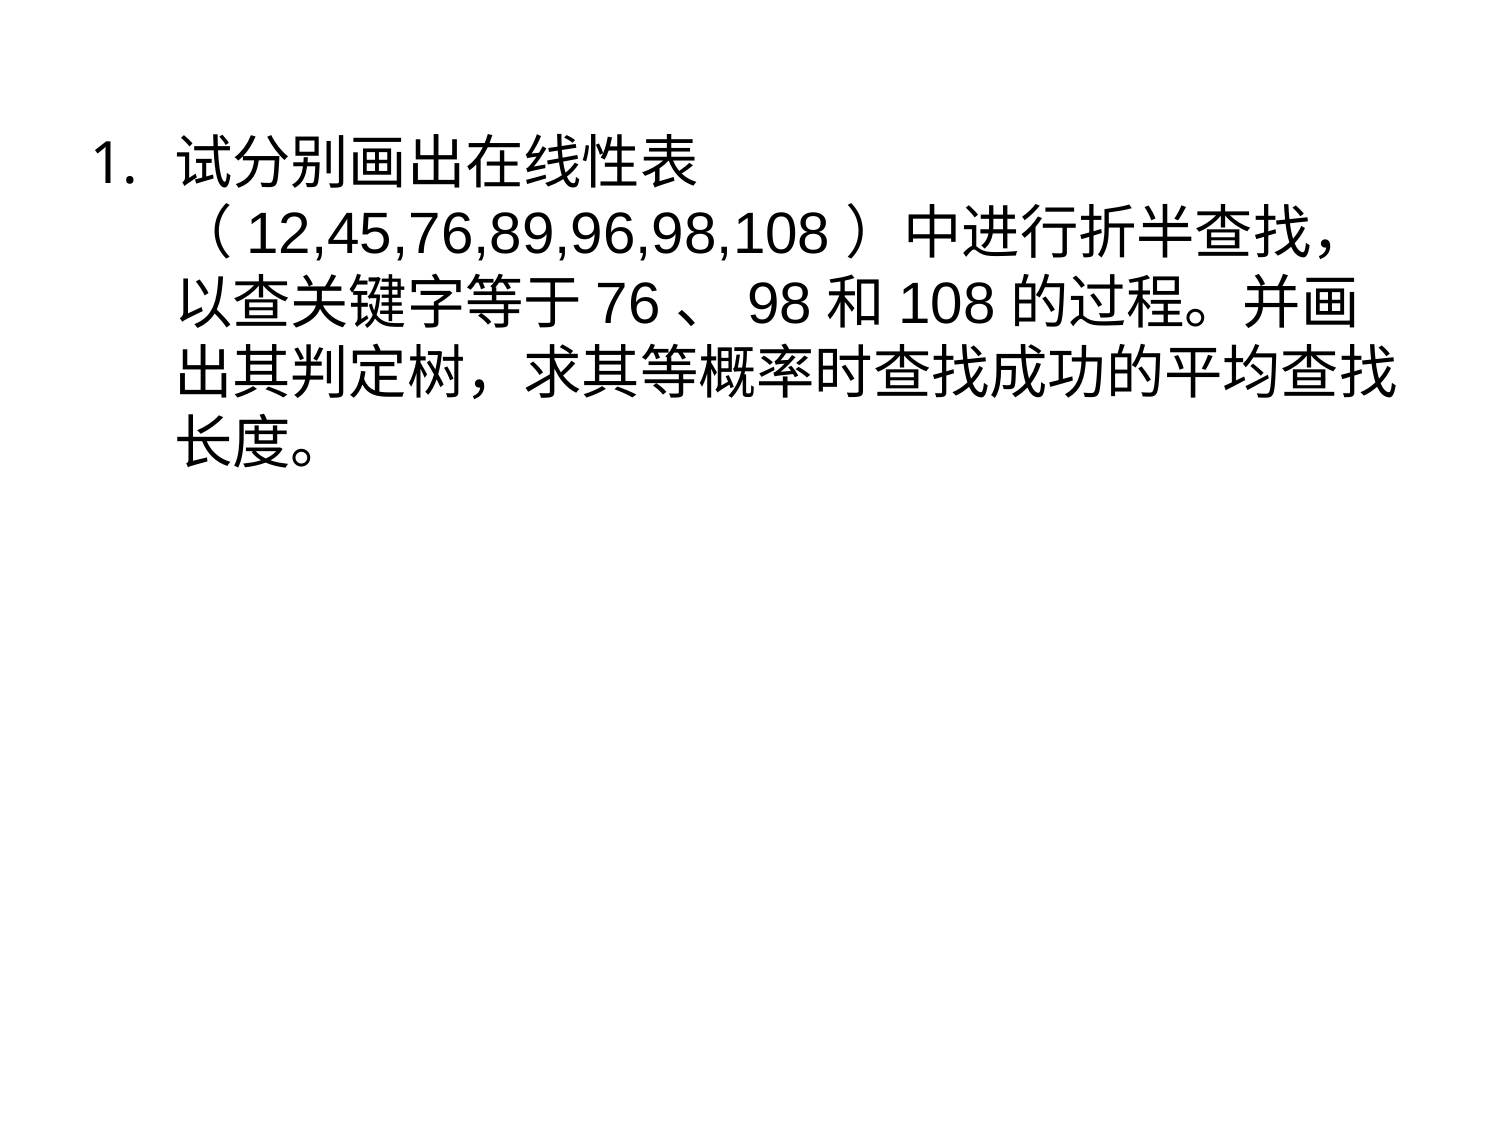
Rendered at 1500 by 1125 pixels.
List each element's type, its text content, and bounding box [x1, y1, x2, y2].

list 试分别画出在线性表（12,45,76,89,96,98,108）中进行折半查找，以查关键字等于76、98和108的过程。并画出其判定树，求其等概率时查找成功的平均查找长度。 [74, 117, 1426, 1006]
